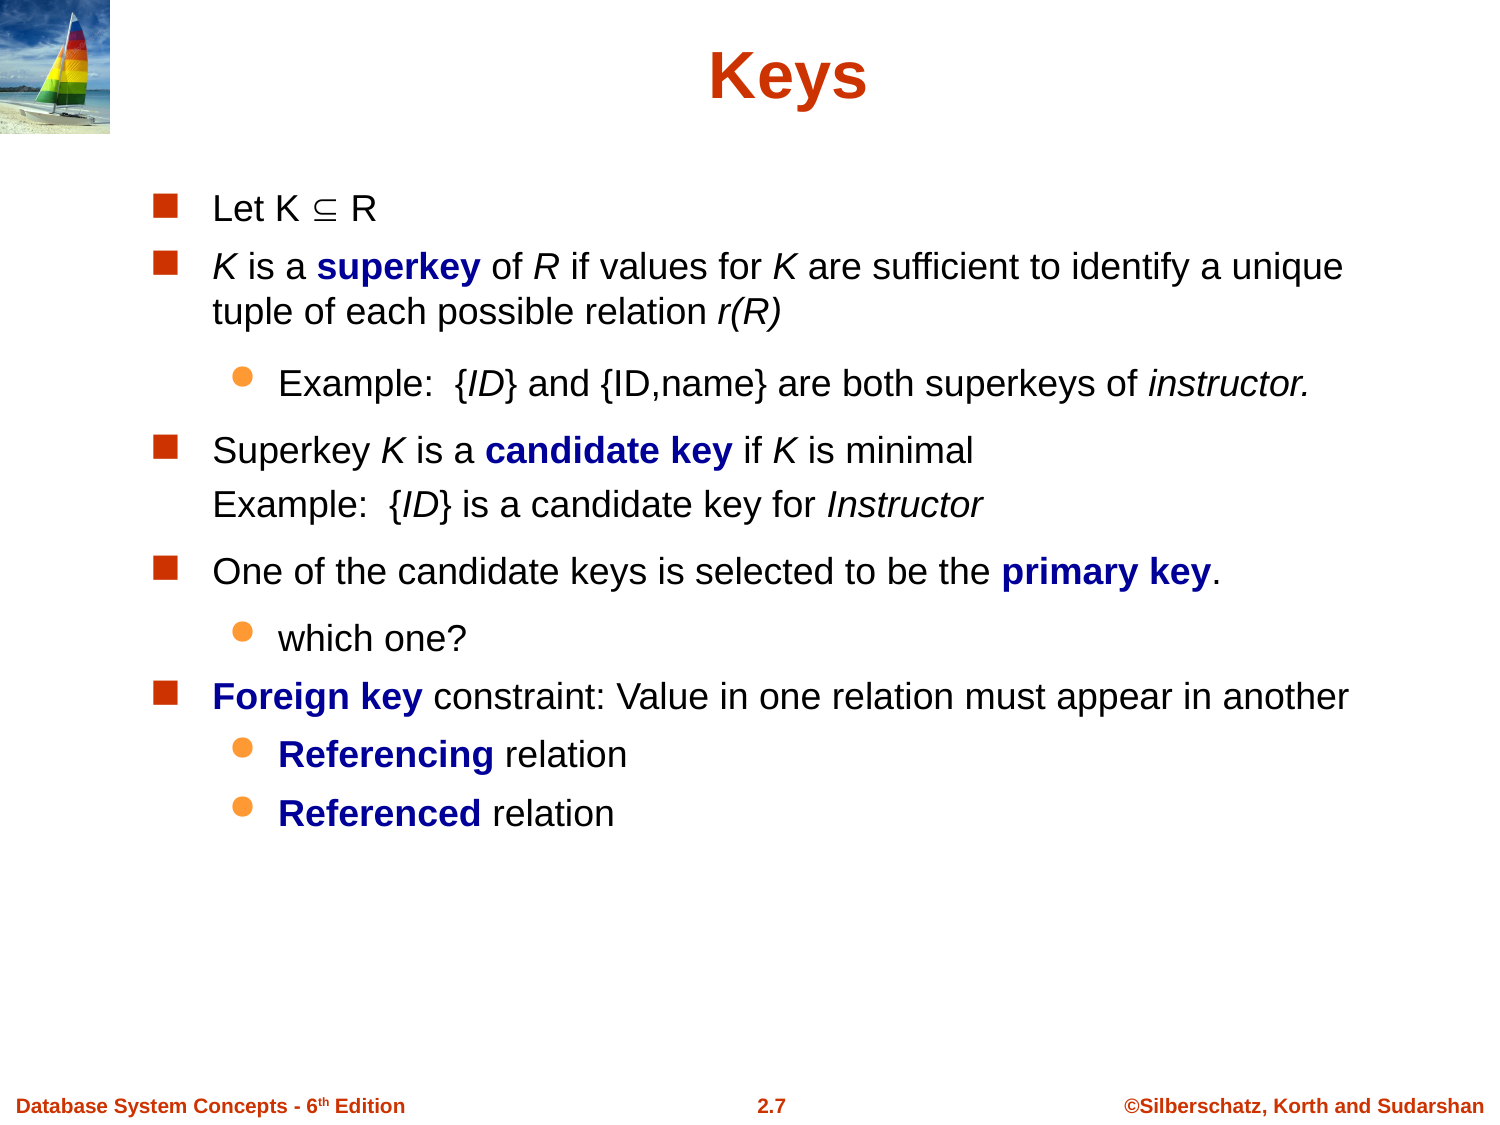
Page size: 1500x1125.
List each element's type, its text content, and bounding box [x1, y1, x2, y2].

list Let K  R K is a superkey of R if values for K are sufficient to identify a unique tuple of each possible relation r(R) Example: {ID} and {ID,name} are both superkeys of instructor. Superkey K is a candidate key if K is minimal Example: {ID} is a candidate key for Instructor One of the candidate keys is selected to be the primary key. which one? Foreign key constraint: Value in one relation must appear in another Referencing relation Referenced relation [141, 176, 1450, 1049]
title Keys [125, 18, 1452, 120]
picture [0, 0, 110, 134]
